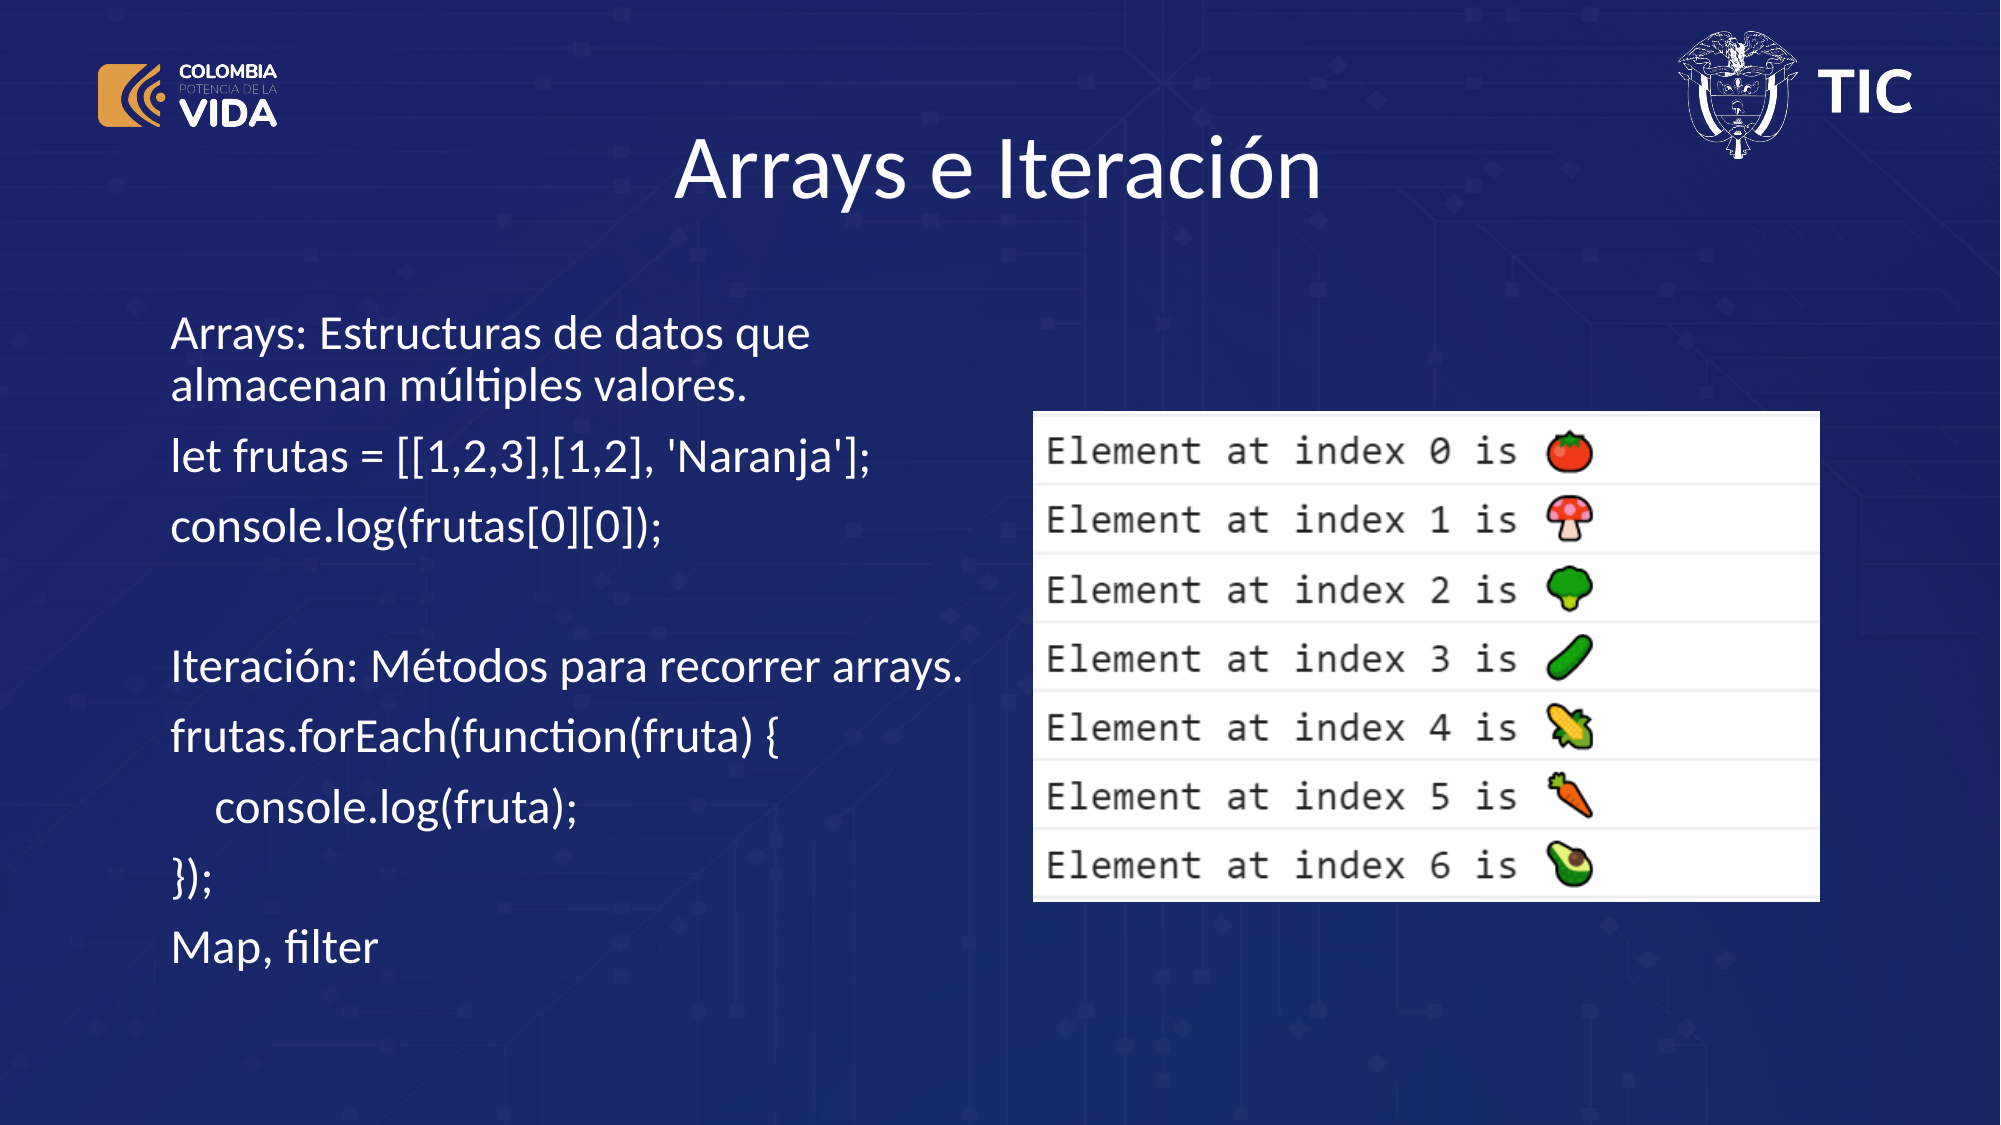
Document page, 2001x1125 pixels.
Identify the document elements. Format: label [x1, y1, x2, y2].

picture [1033, 410, 1820, 902]
picture [1678, 31, 1913, 159]
text_box [0, 0, 2000, 1125]
picture [98, 63, 278, 127]
